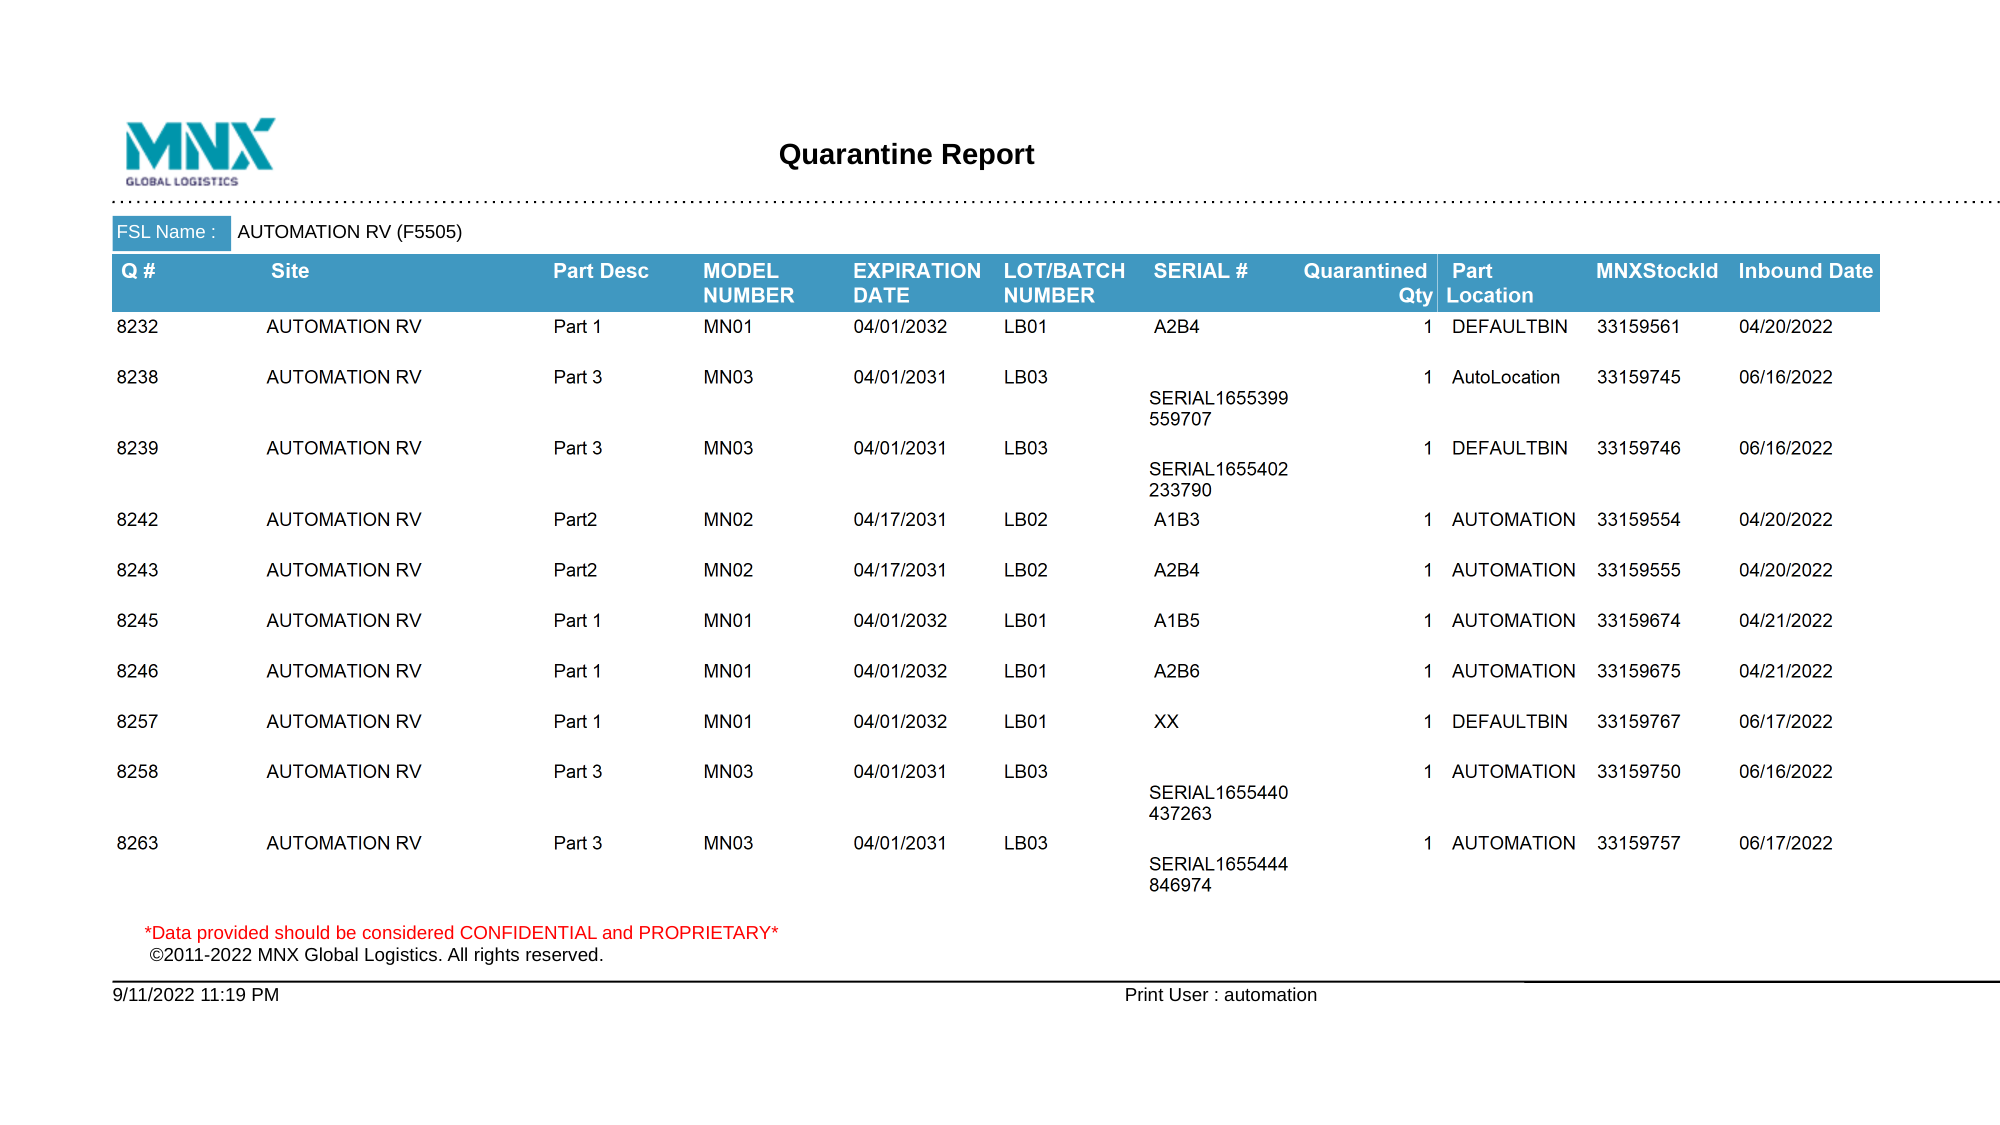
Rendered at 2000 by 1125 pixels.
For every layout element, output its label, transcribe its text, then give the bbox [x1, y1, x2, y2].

picture [112, 115, 323, 188]
picture [112, 254, 1880, 900]
text_box Quarantine Report [562, 131, 1252, 173]
text_box *Data provided should be considered CONFIDENTIAL and PROPRIETARY* [144, 920, 1158, 942]
text_box AUTOMATION RV (F5505) [233, 215, 669, 252]
text_box FSL Name : [112, 215, 232, 252]
text_box 9/11/2022 11:19 PM [112, 983, 343, 1013]
text_box ©2011-2022 MNX Global Logistics. All rights reserved. [144, 942, 1158, 964]
text_box Print User : automation [1055, 983, 1387, 1013]
